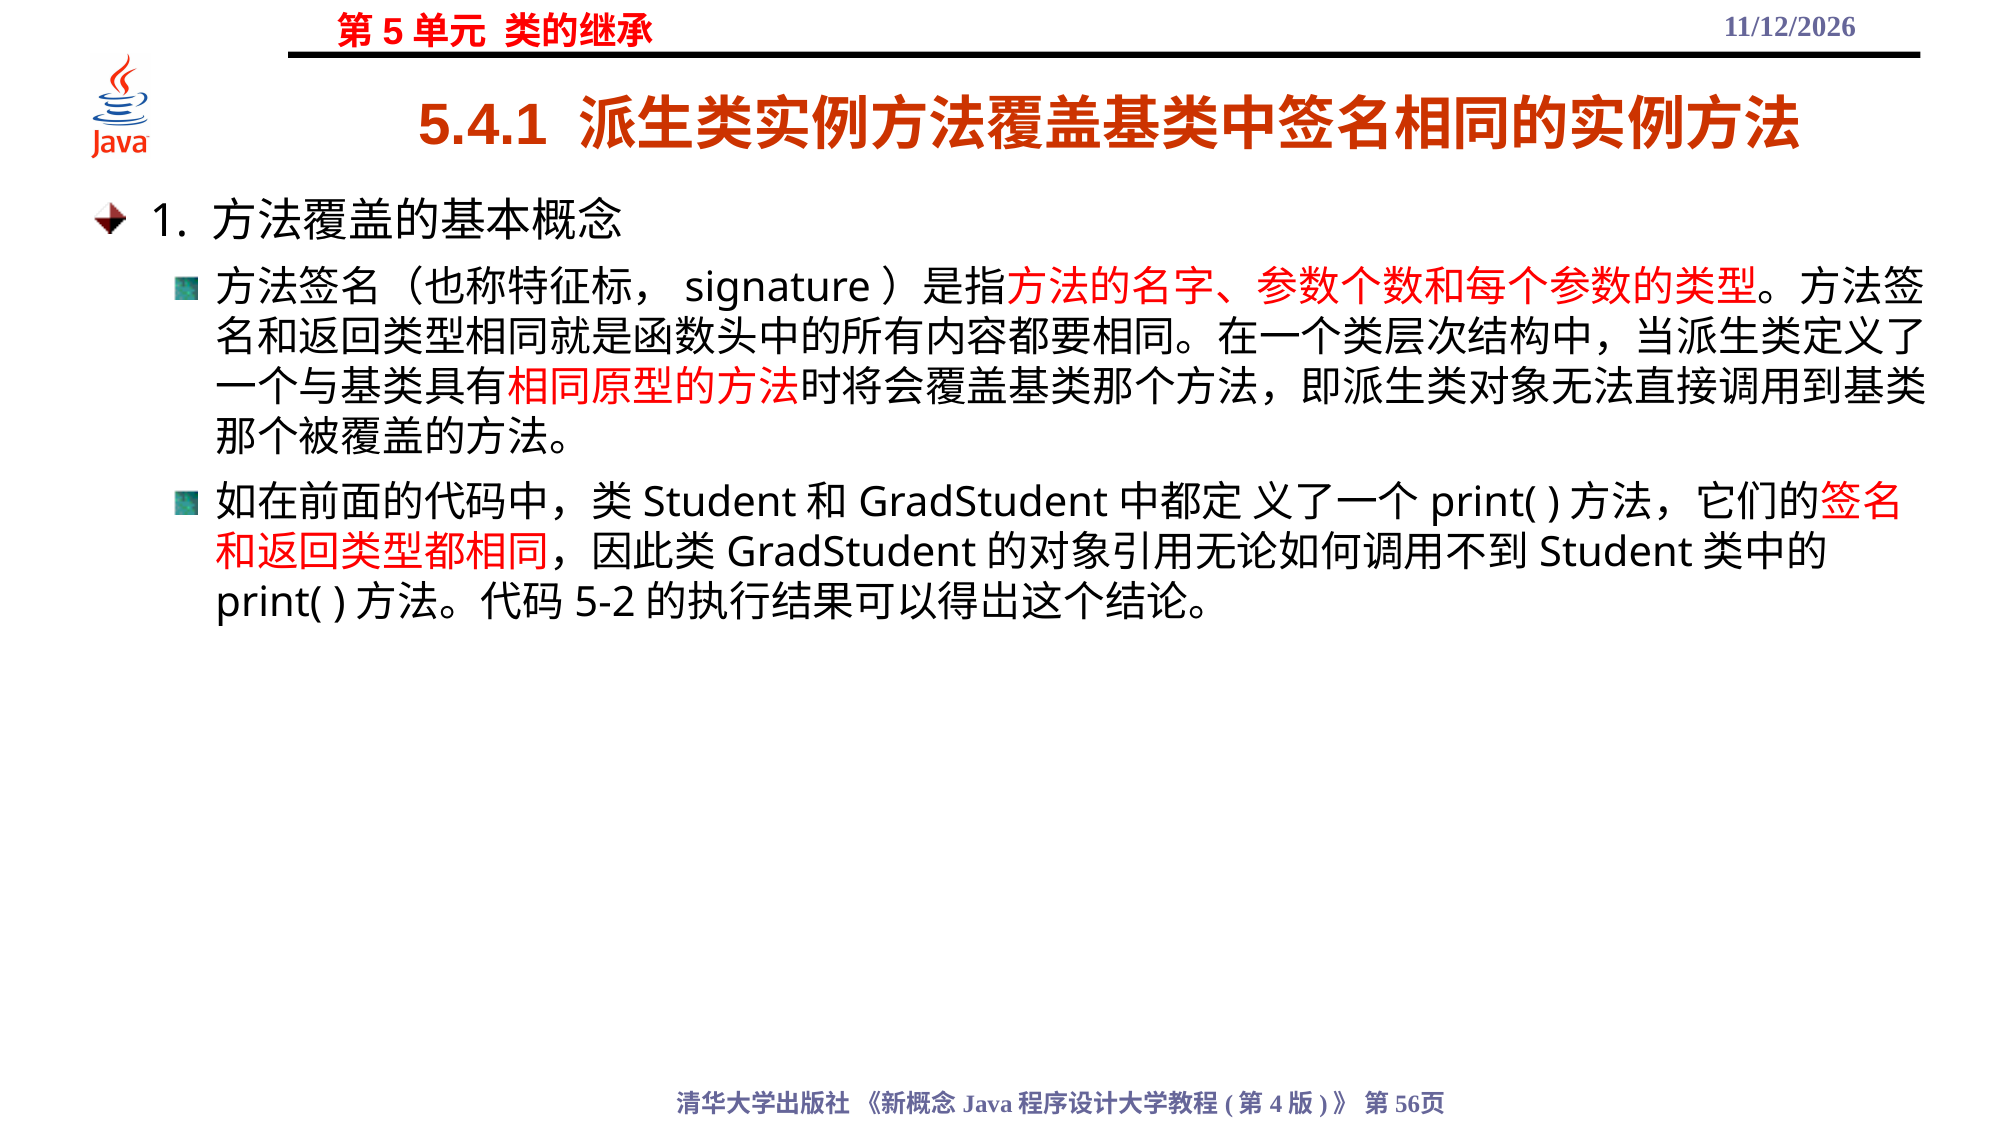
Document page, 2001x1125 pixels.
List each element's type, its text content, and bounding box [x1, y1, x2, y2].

list 1. 方法覆盖的基本概念 方法签名（也称特征标，signature）是指方法的名字、参数个数和每个参数的类型。方法签名和返回类型相同就是函数头中的所有内容都要相同。在一个类层次结构中，当派生类定义了一个与基类具有相同原型的方法时将会覆盖基类那个方法，即派生类对象无法直接调用到基类那个被覆盖的方法。 如在前面的代码中，类Student和GradStudent中都定 义了一个print( )方法，它们的签名和返回类型都相同，因此类GradStudent的对象引用无论如何调用不到Student类中的print( )方法。代码5-2的执行结果可以得岀这个结论。 [78, 182, 1944, 983]
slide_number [1579, 0, 2000, 48]
picture [168, 270, 198, 300]
title 5.4.1 派生类实例方法覆盖基类中签名相同的实例方法 [272, 63, 1949, 164]
picture [90, 53, 151, 159]
picture [168, 484, 198, 515]
picture [93, 201, 126, 234]
